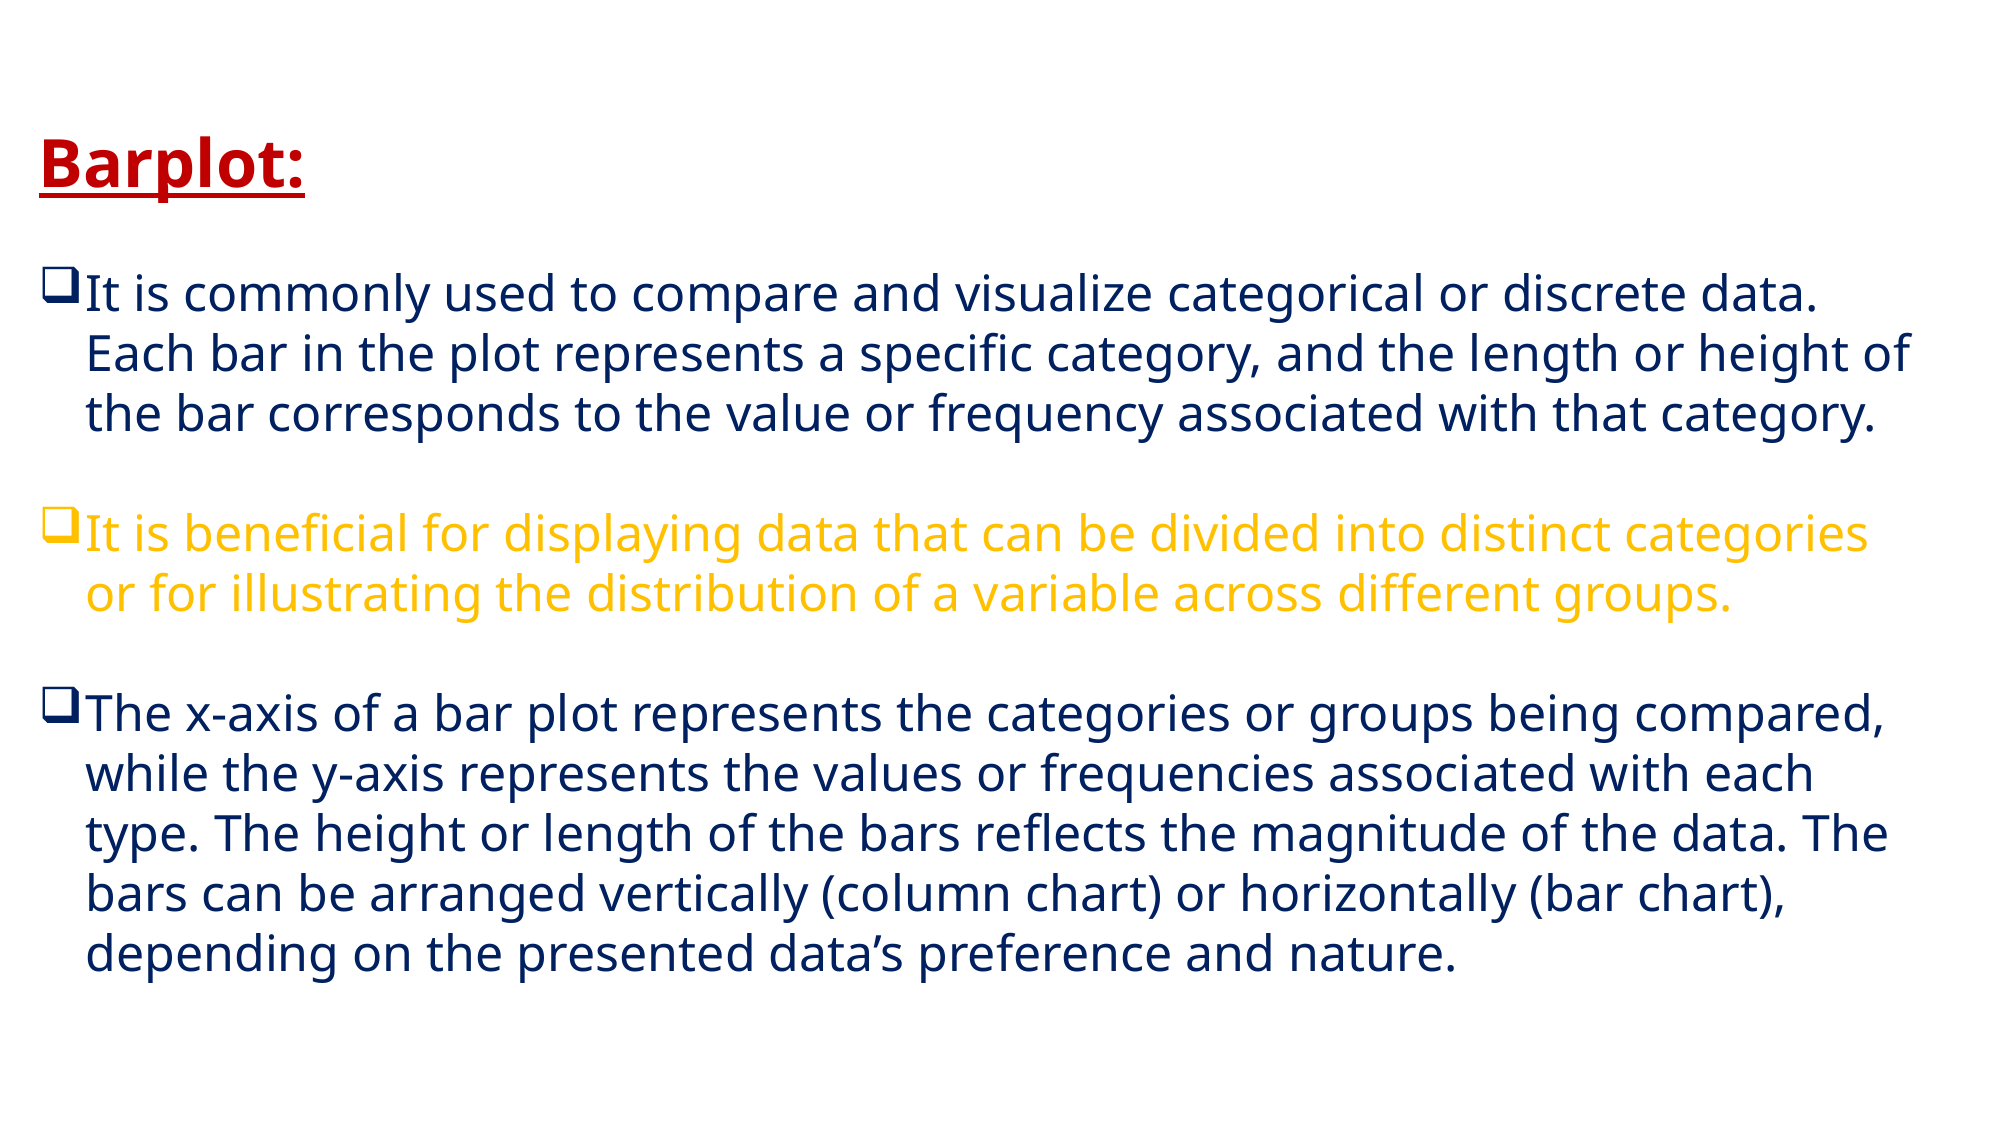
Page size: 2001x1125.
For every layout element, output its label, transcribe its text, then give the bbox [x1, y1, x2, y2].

text_box Barplot: It is commonly used to compare and visualize categorical or discrete data. Each bar in the plot represents a specific category, and the length or height of the bar corresponds to the value or frequency associated with that category. It is beneficial for displaying data that can be divided into distinct categories or for illustrating the distribution of a variable across different groups. The x-axis of a bar plot represents the categories or groups being compared, while the y-axis represents the values or frequencies associated with each type. The height or length of the bars reflects the magnitude of the data. The bars can be arranged vertically (column chart) or horizontally (bar chart), depending on the presented data’s preference and nature. [23, 113, 1932, 1049]
